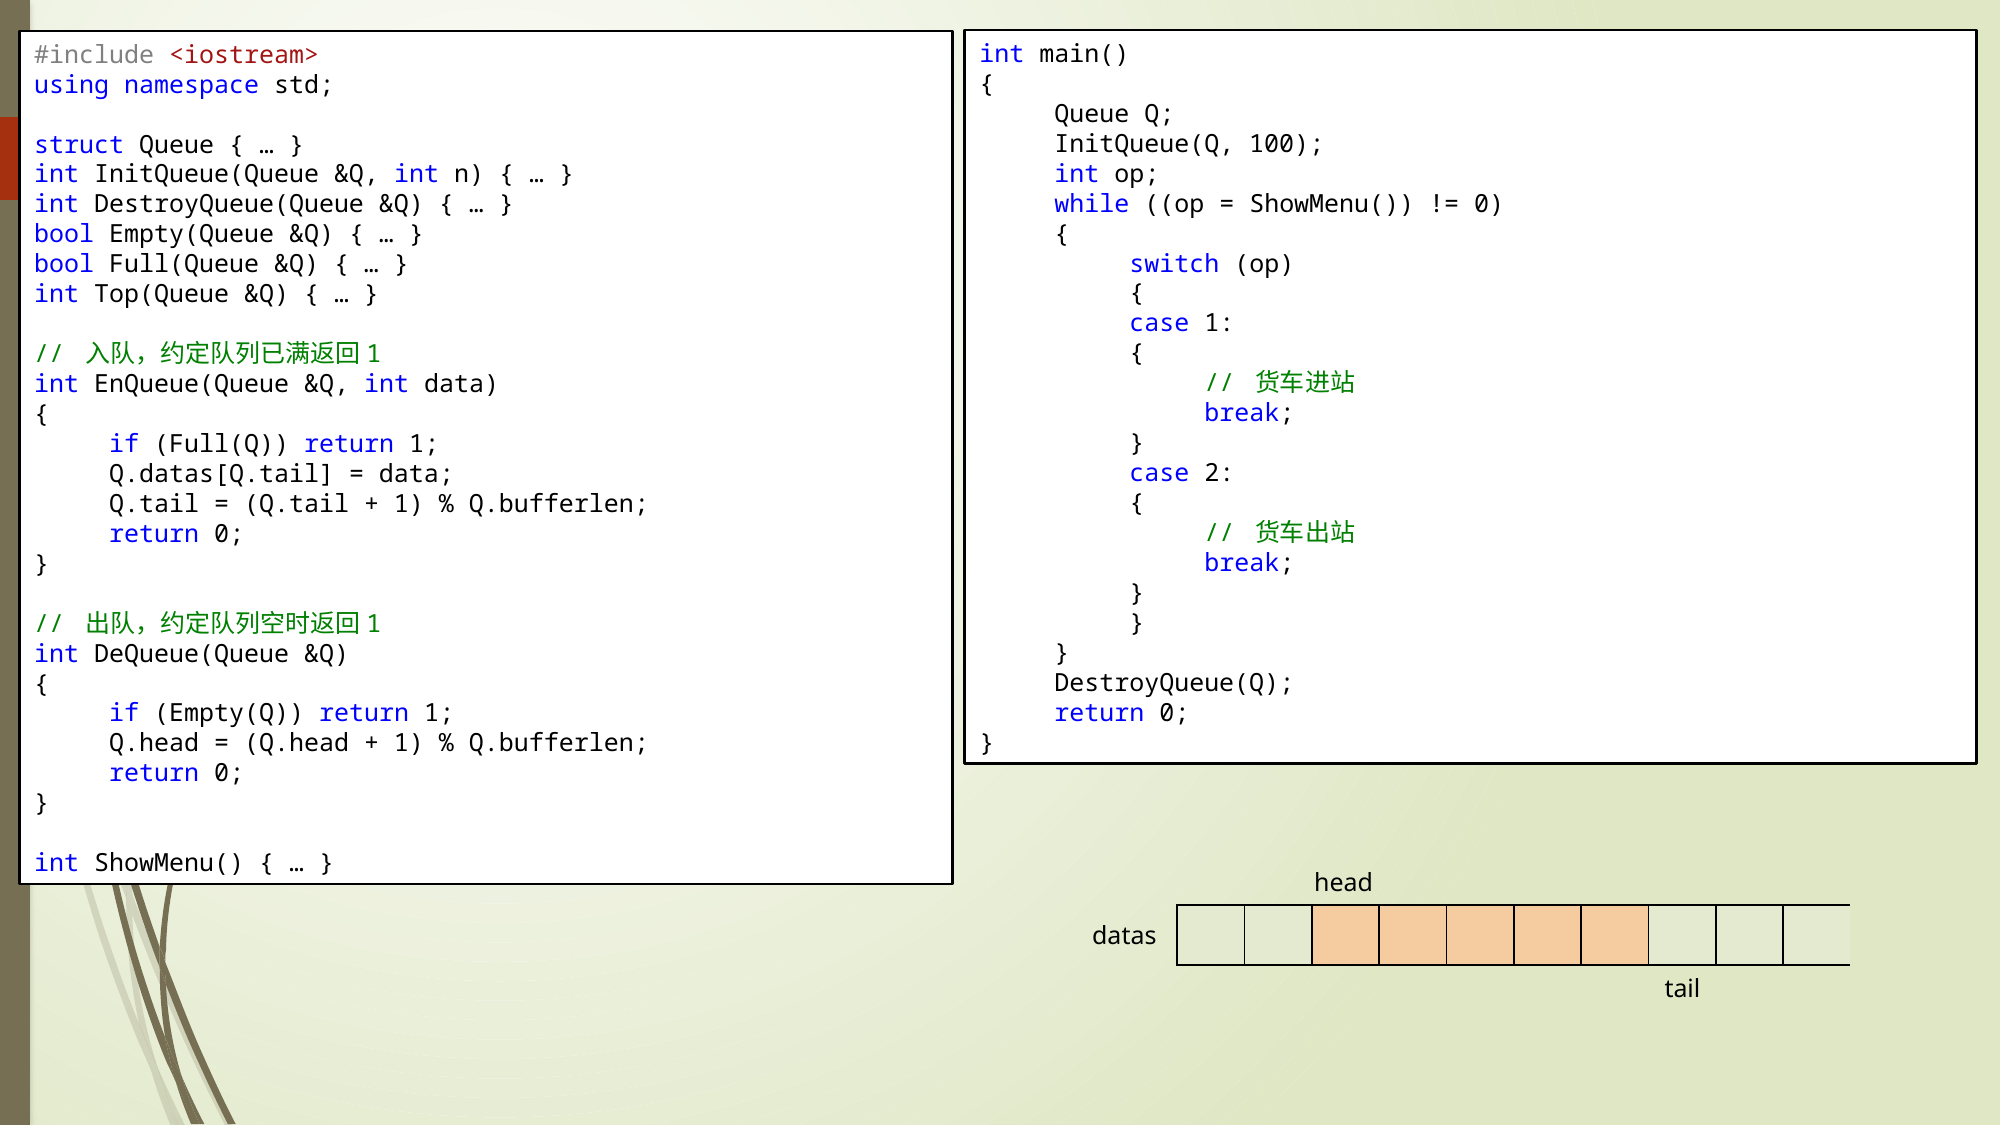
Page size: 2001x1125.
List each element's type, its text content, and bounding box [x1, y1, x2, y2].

text_box tail [1649, 965, 1716, 1010]
text_box head [1299, 859, 1389, 905]
table_header [1582, 906, 1648, 964]
table_header [1649, 906, 1715, 964]
table_header [1313, 906, 1378, 964]
table_header [1717, 906, 1782, 964]
table_header [1515, 906, 1580, 964]
table_header [1245, 906, 1311, 964]
table_header [1178, 906, 1244, 964]
table_header [1447, 906, 1513, 964]
text_box int main() { Queue Q; InitQueue(Q, 100); int op; while ((op = ShowMenu()) != 0) { switch (op) { case 1: { // 货车进站 break; } case 2: { // 货车出站 break; } } } DestroyQueue(Q); return 0; } [963, 29, 1978, 765]
table_header [1784, 906, 1850, 964]
text_box #include <iostream> using namespace std; struct Queue { … } int InitQueue(Queue &Q, int n) { … } int DestroyQueue(Queue &Q) { … } bool Empty(Queue &Q) { … } bool Full(Queue &Q) { … } int Top(Queue &Q) { … } // 入队，约定队列已满返回1 int EnQueue(Queue &Q, int data) { if (Full(Q)) return 1; Q.datas[Q.tail] = data; Q.tail = (Q.tail + 1) % Q.bufferlen; return 0; } // 出队，约定队列空时返回1 int DeQueue(Queue &Q) { if (Empty(Q)) return 1; Q.head = (Q.head + 1) % Q.bufferlen; return 0; } int ShowMenu() { … } [18, 30, 954, 885]
text_box datas [1077, 912, 1172, 957]
table_header [1380, 906, 1446, 964]
